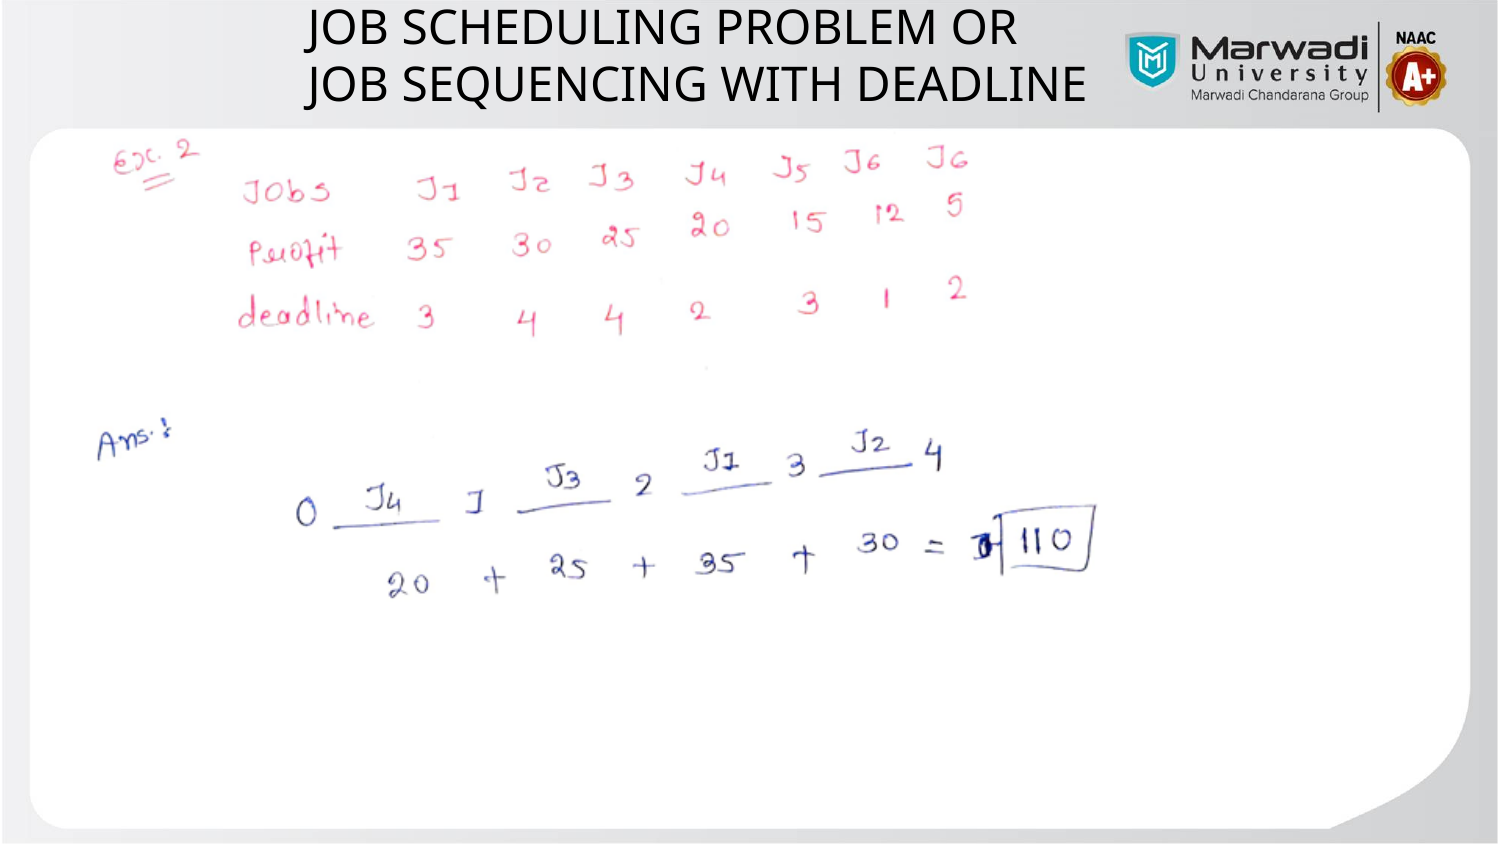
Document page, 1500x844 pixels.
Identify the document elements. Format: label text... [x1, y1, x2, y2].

text_box JOB SCHEDULING PROBLEM OR JOB SEQUENCING WITH DEADLINE [292, 0, 1104, 119]
picture [1, 0, 1498, 844]
